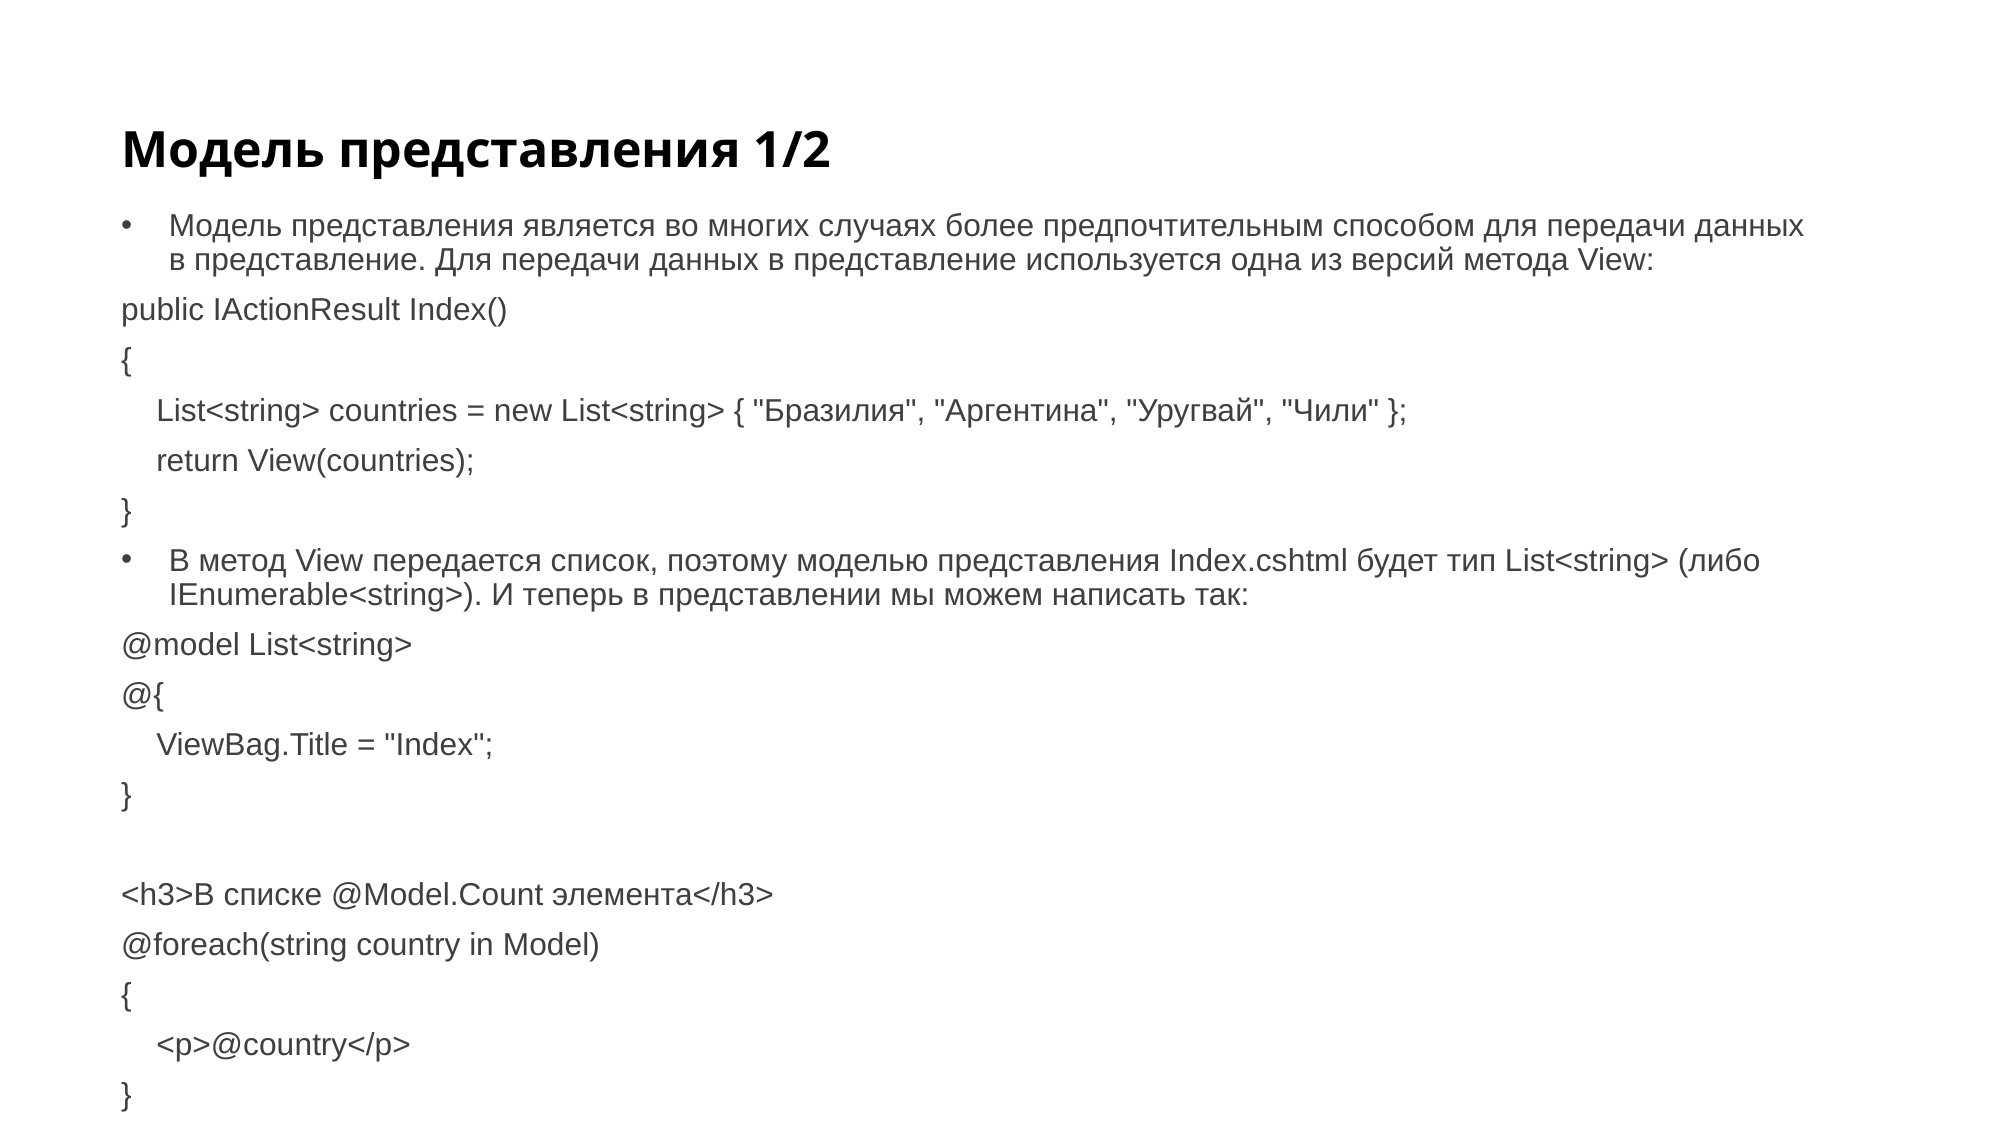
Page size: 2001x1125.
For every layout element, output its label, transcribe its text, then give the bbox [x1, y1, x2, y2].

list Модель представления является во многих случаях более предпочтительным способом для передачи данных в представление. Для передачи данных в представление используется одна из версий метода View: public IActionResult Index() { List<string> countries = new List<string> { "Бразилия", "Аргентина", "Уругвай", "Чили" }; return View(countries); } В метод View передается список, поэтому моделью представления Index.cshtml будет тип List<string> (либо IEnumerable<string>). И теперь в представлении мы можем написать так: @model List<string> @{ ViewBag.Title = "Index"; } <h3>В списке @Model.Count элемента</h3> @foreach(string country in Model) { <p>@country</p> } [106, 201, 1832, 1125]
title Модель представления 1/2 [106, 42, 1832, 201]
